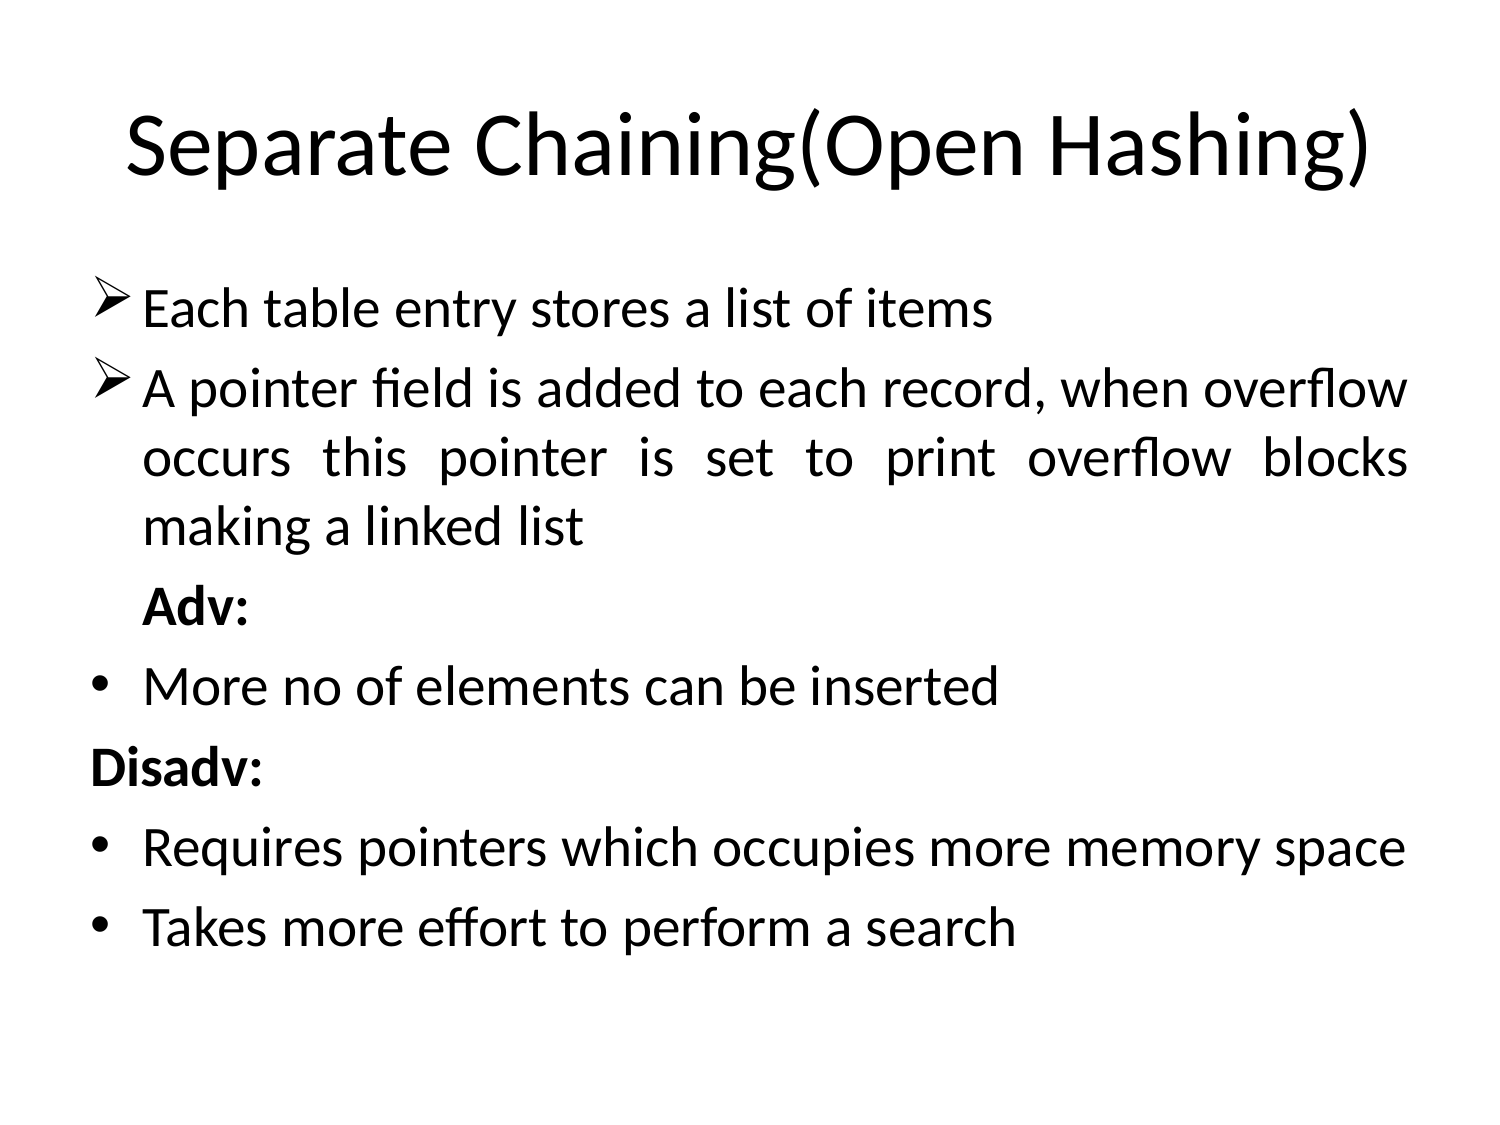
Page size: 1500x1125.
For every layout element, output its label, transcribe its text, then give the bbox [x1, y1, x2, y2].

title Separate Chaining(Open Hashing) [75, 45, 1425, 233]
list Each table entry stores a list of items A pointer field is added to each record, when overflow occurs this pointer is set to print overflow blocks making a linked list Adv: More no of elements can be inserted Disadv: Requires pointers which occupies more memory space Takes more effort to perform a search [75, 262, 1425, 1005]
